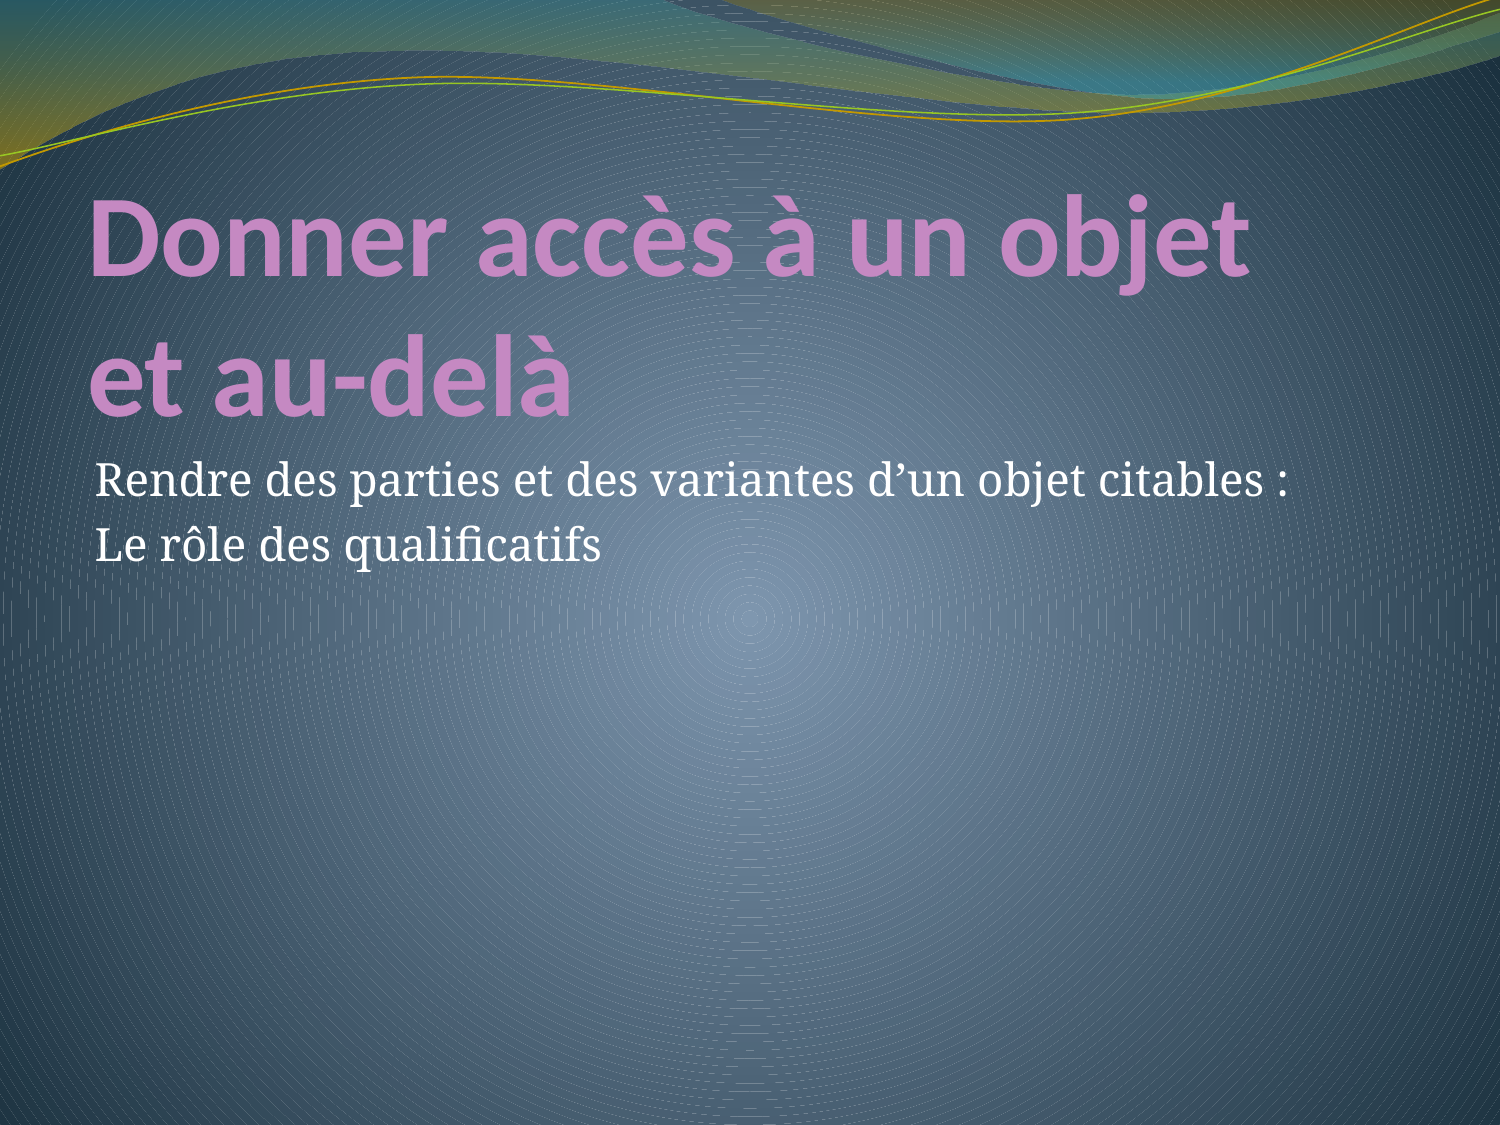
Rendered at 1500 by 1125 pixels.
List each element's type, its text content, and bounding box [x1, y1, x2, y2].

list Rendre des parties et des variantes d’un objet citables : Le rôle des qualificatifs [86, 443, 1362, 692]
title Donner accès à un objet et au-delà [86, 216, 1362, 440]
